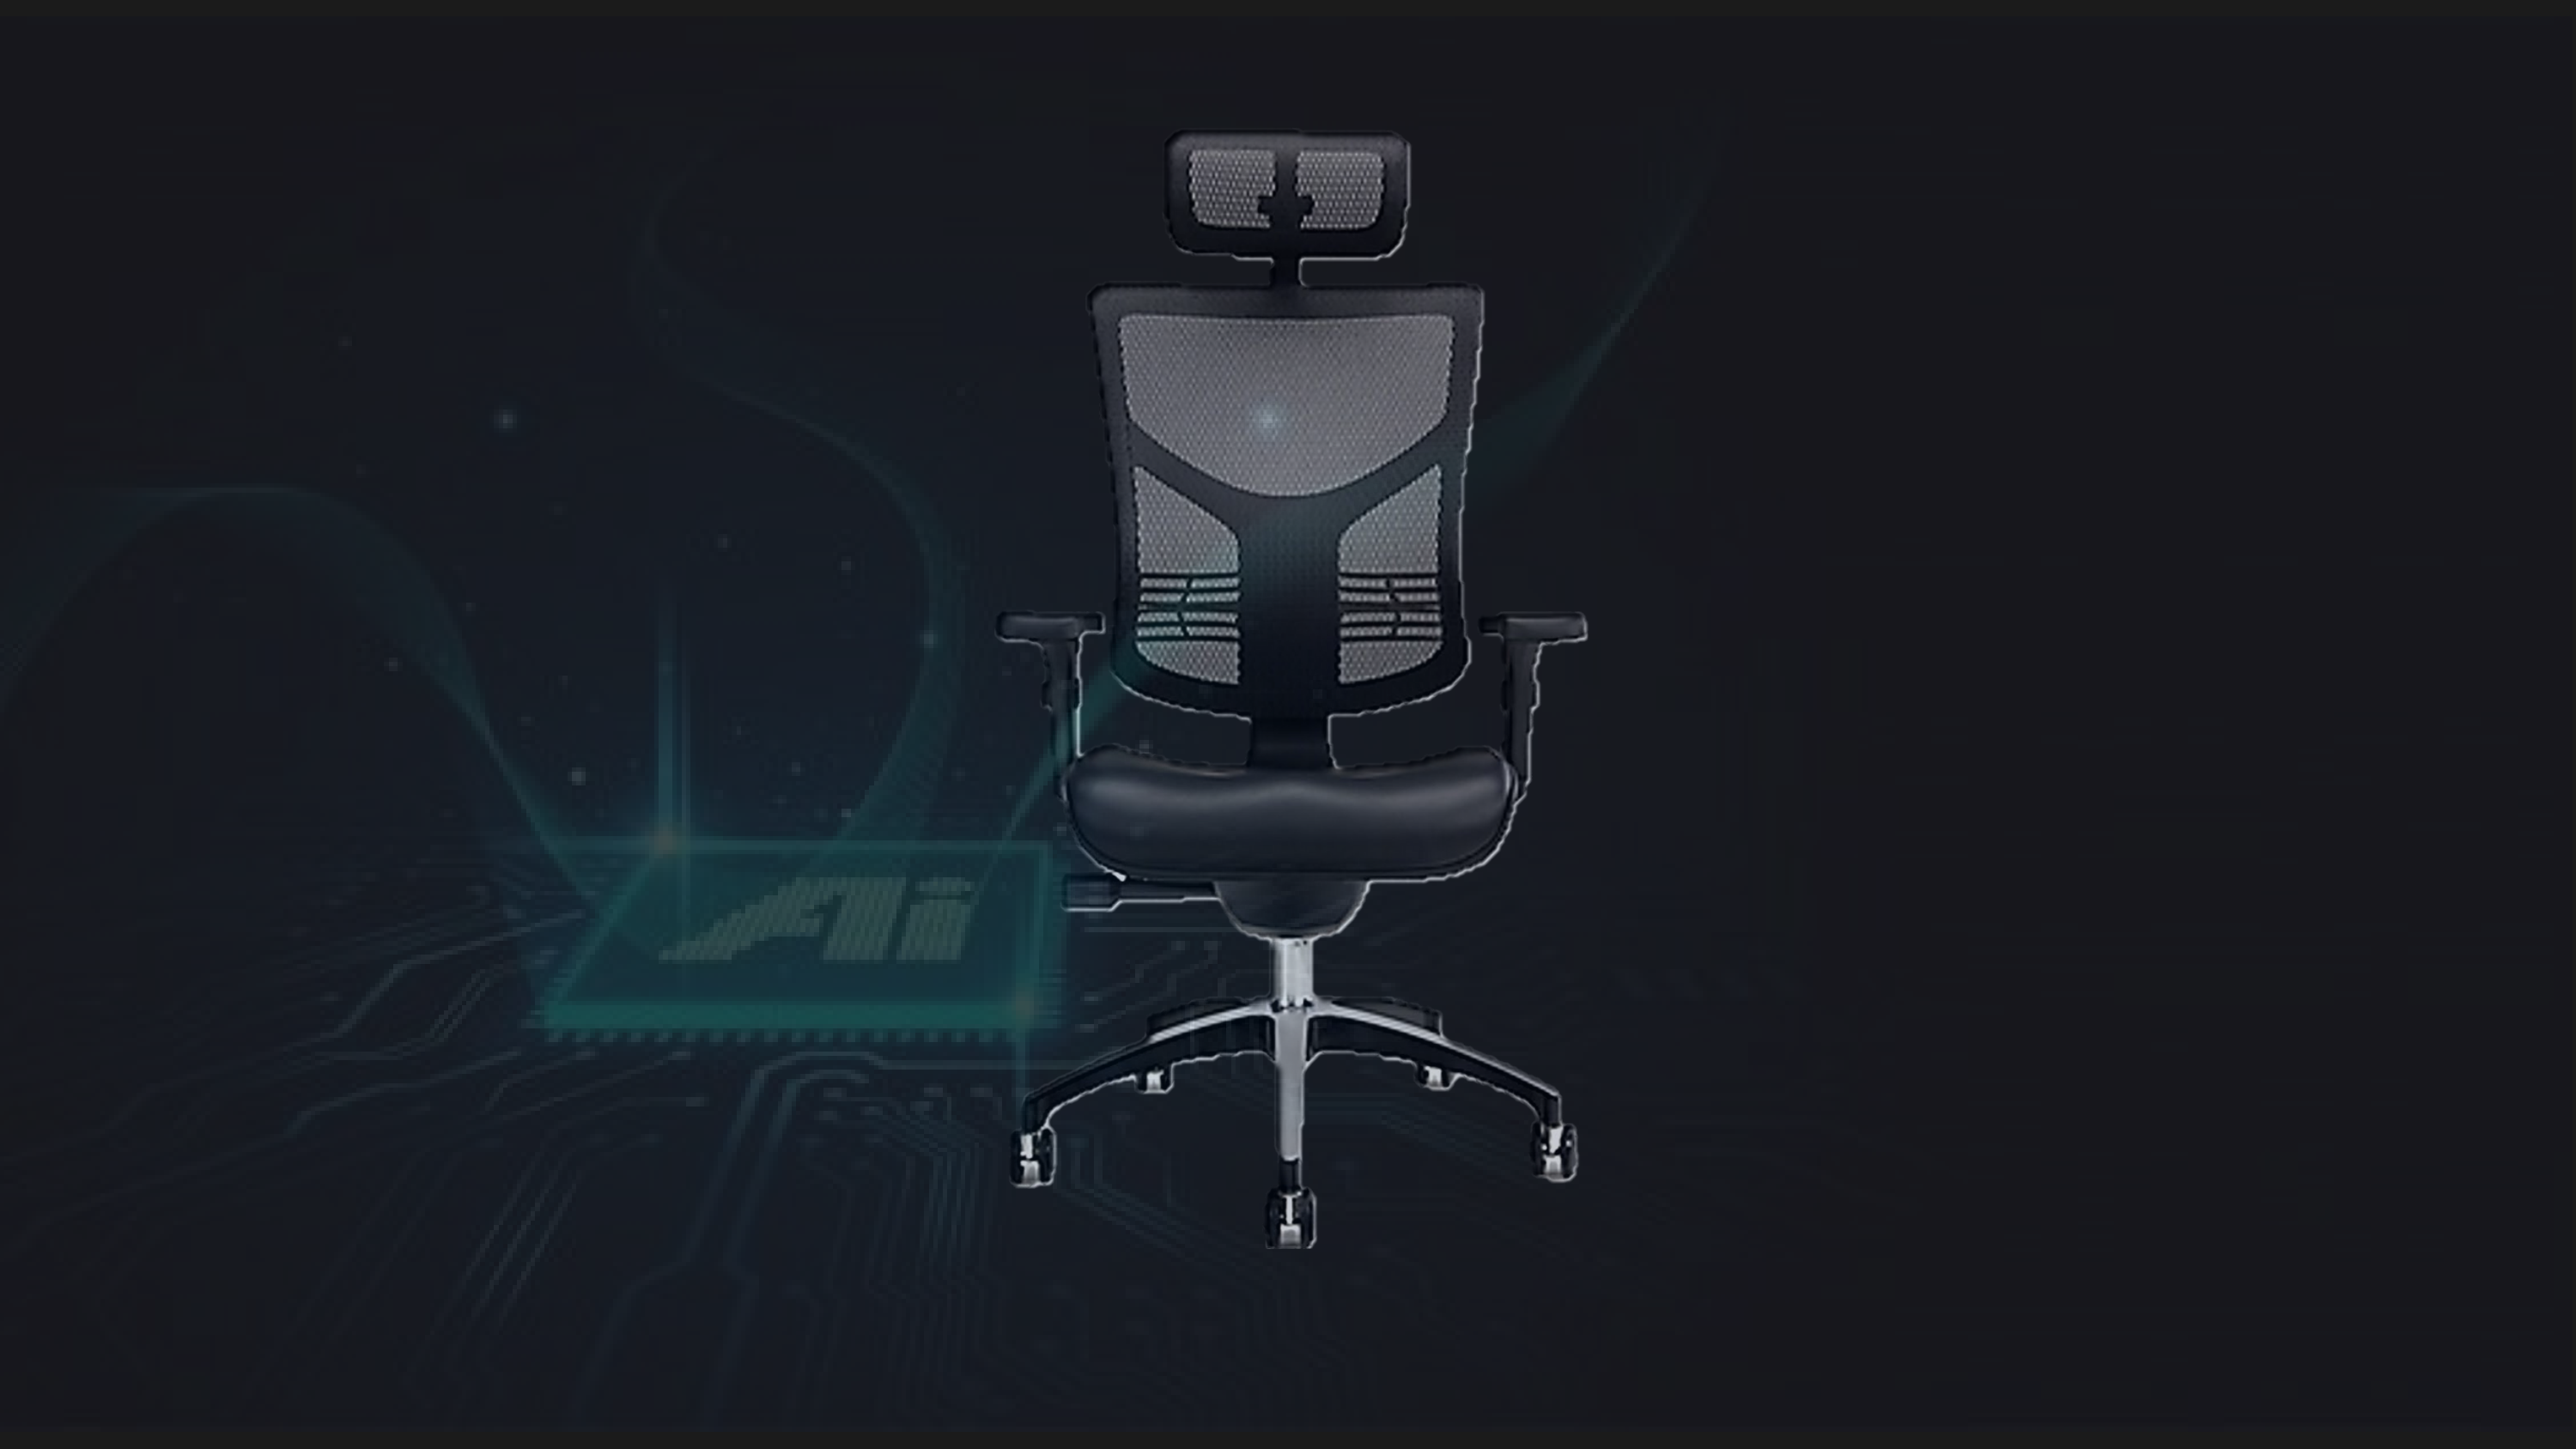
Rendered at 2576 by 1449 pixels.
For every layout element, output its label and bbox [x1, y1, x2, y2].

text_box [0, 16, 2573, 1432]
